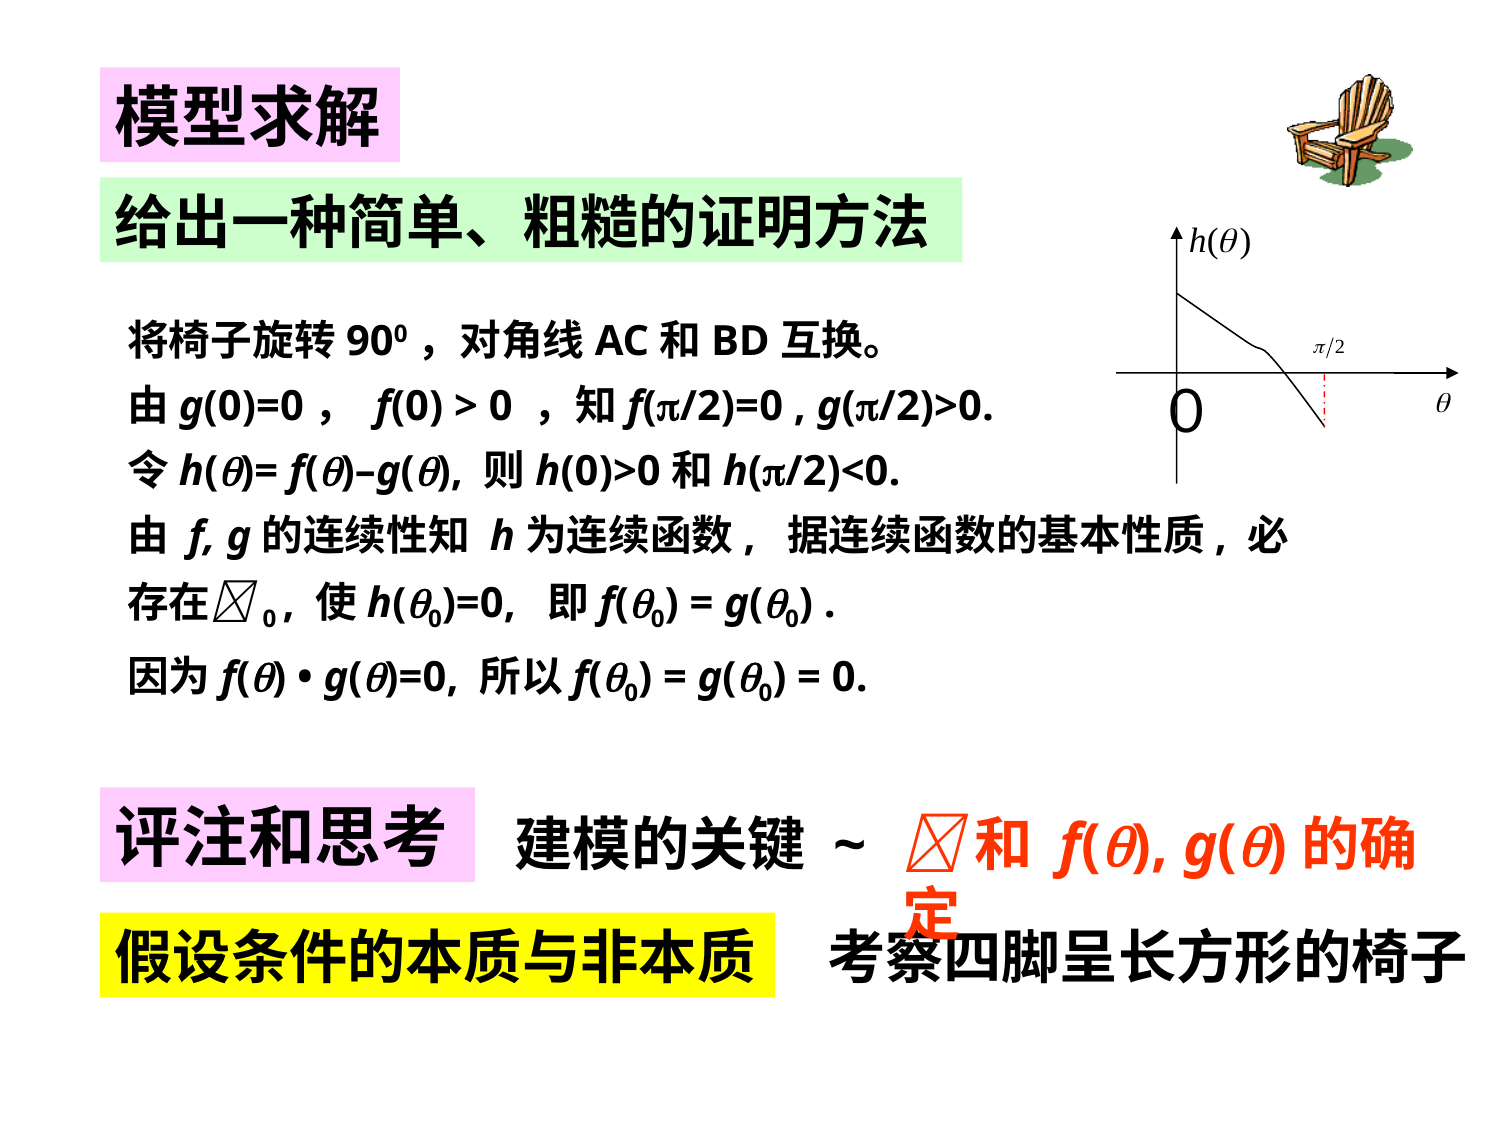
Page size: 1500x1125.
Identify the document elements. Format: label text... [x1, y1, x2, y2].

text_box 和 f(), g()的确定 [887, 799, 1483, 955]
text_box 假设条件的本质与非本质 [99, 912, 775, 998]
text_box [1115, 219, 1459, 484]
text_box 建模的关键 ~ [499, 800, 887, 885]
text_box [1287, 74, 1413, 187]
text_box 考察四脚呈长方形的椅子 [812, 912, 1500, 998]
text_box 给出一种简单、粗糙的证明方法 [99, 177, 963, 263]
text_box 模型求解 [99, 67, 400, 163]
text_box 将椅子旋转900，对角线AC和BD互换。 由g(0)=0， f(0) > 0 ，知f(/2)=0 , g(/2)>0. 令h()= f()–g(), 则h(0)>0和h(/2)<0. 由 f, g的连续性知 h为连续函数, 据连续函数的基本性质, 必存在0 , 使h(0)=0, 即f(0) = g(0) . 因为f() • g()=0, 所以f(0) = g(0) = 0. [112, 291, 1338, 714]
text_box 评注和思考 [99, 787, 475, 883]
